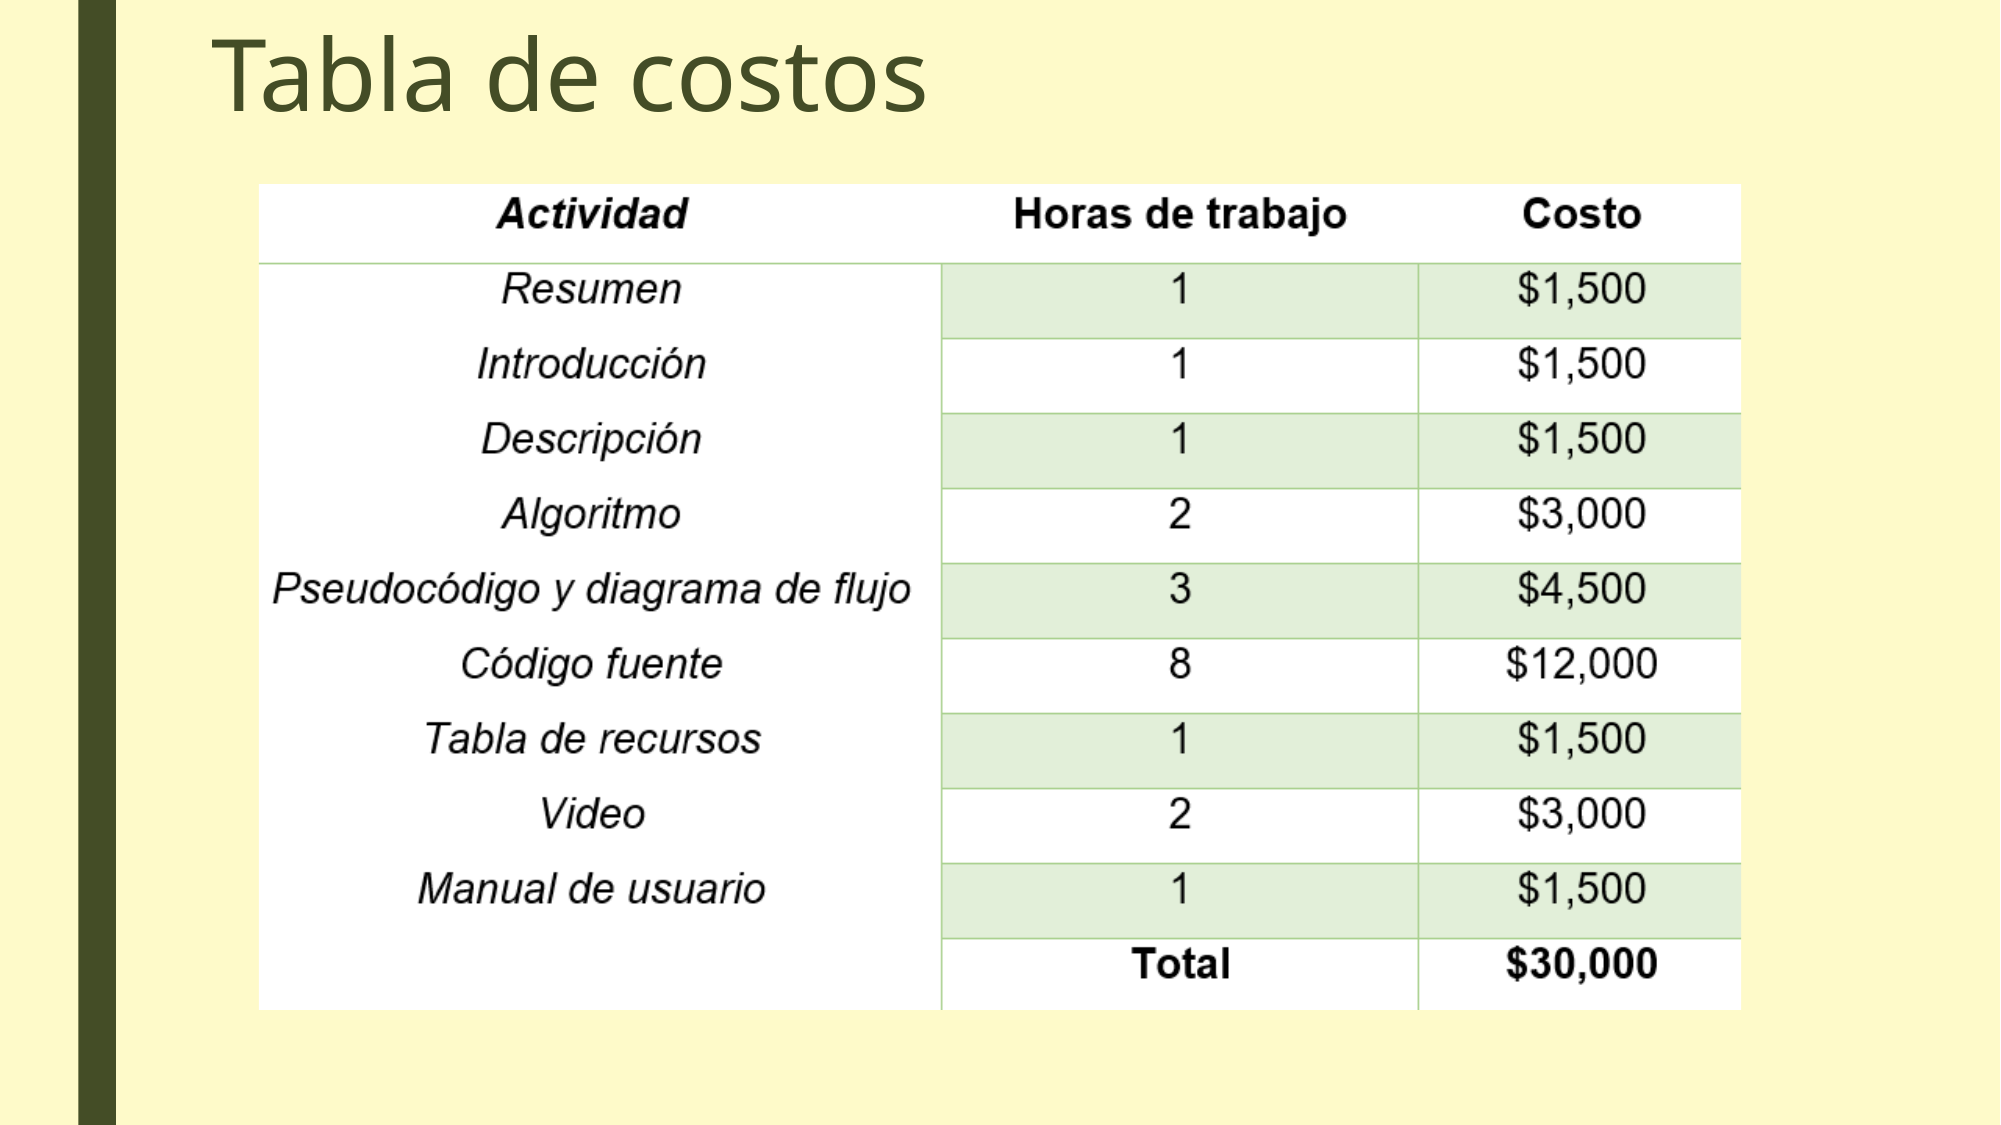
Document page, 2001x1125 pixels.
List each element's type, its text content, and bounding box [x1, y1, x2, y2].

picture [258, 184, 1742, 1010]
title Tabla de costos [196, 18, 1484, 155]
